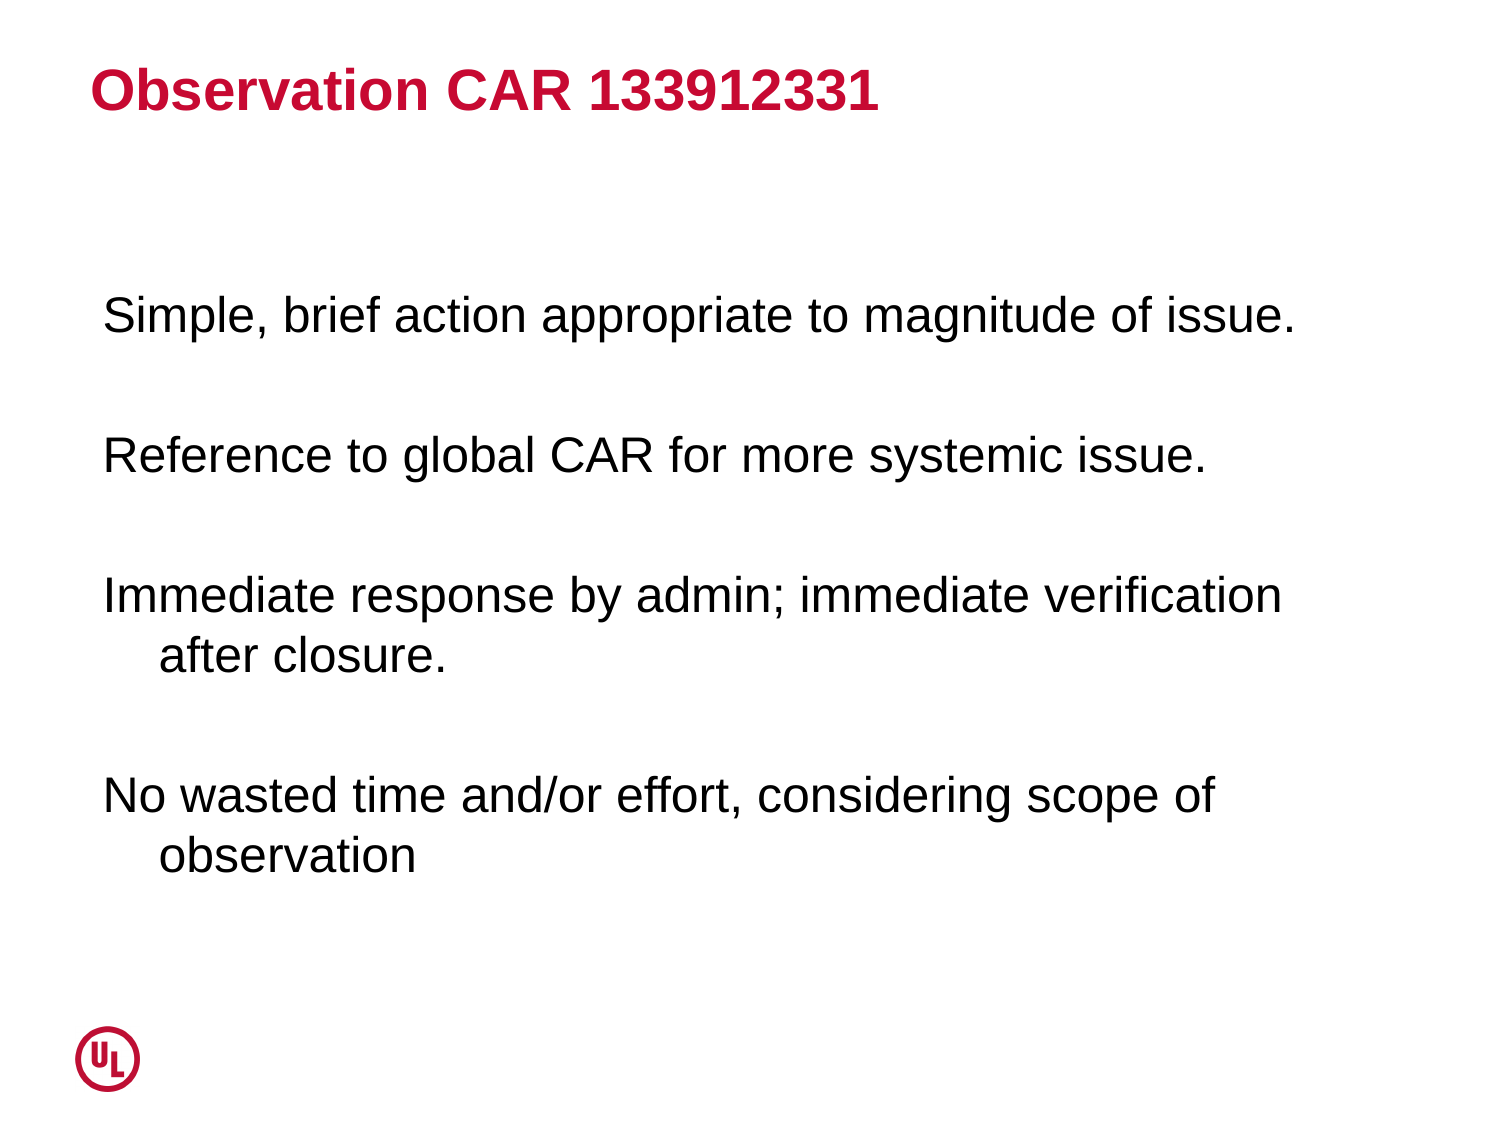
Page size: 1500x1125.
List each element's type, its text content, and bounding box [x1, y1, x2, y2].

list Simple, brief action appropriate to magnitude of issue. Reference to global CAR for more systemic issue. Immediate response by admin; immediate verification after closure. No wasted time and/or effort, considering scope of observation [87, 275, 1388, 1101]
picture [75, 1026, 87, 1092]
title Observation CAR 133912331 [75, 45, 1425, 233]
